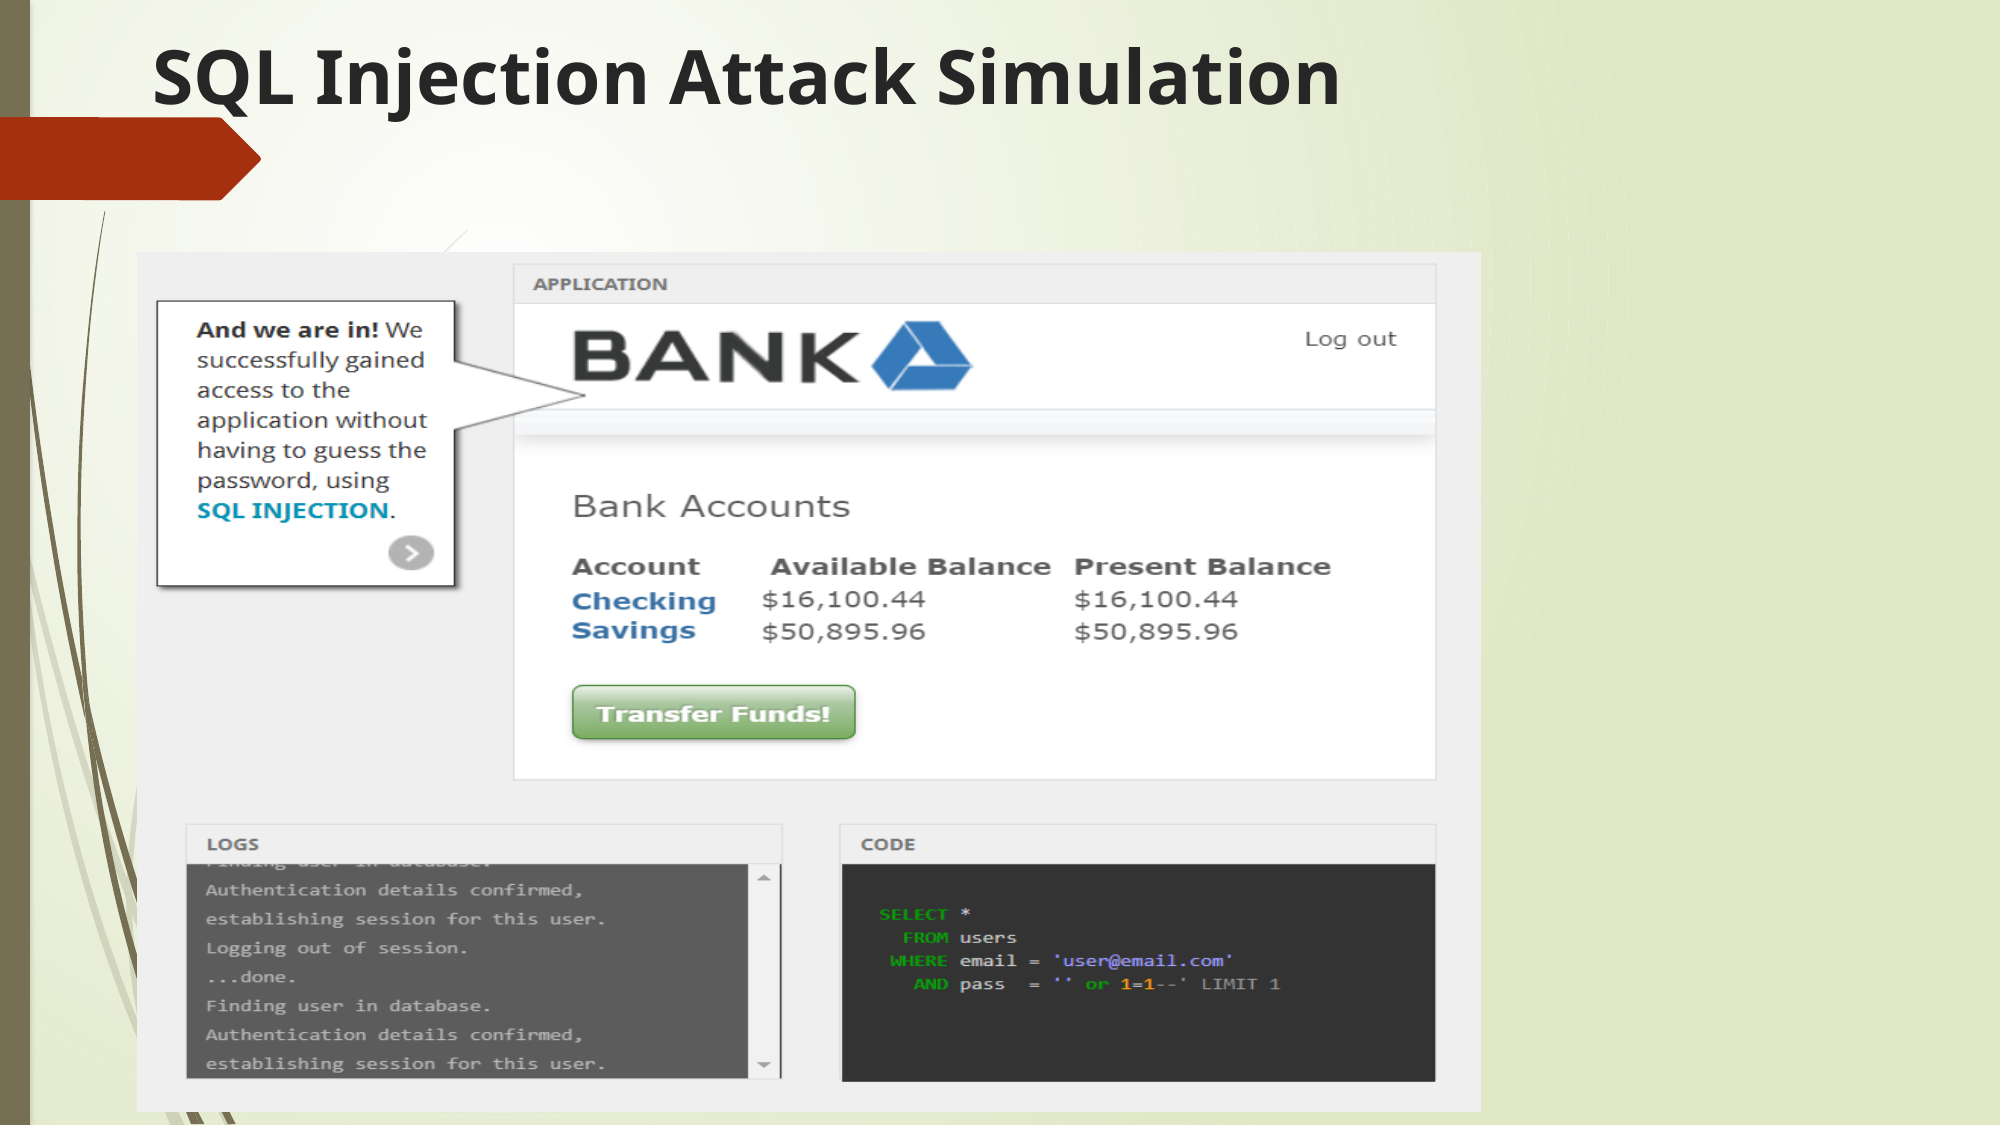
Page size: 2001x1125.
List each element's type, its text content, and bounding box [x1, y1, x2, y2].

picture [137, 252, 1482, 1113]
title SQL Injection Attack Simulation [137, 22, 1863, 240]
